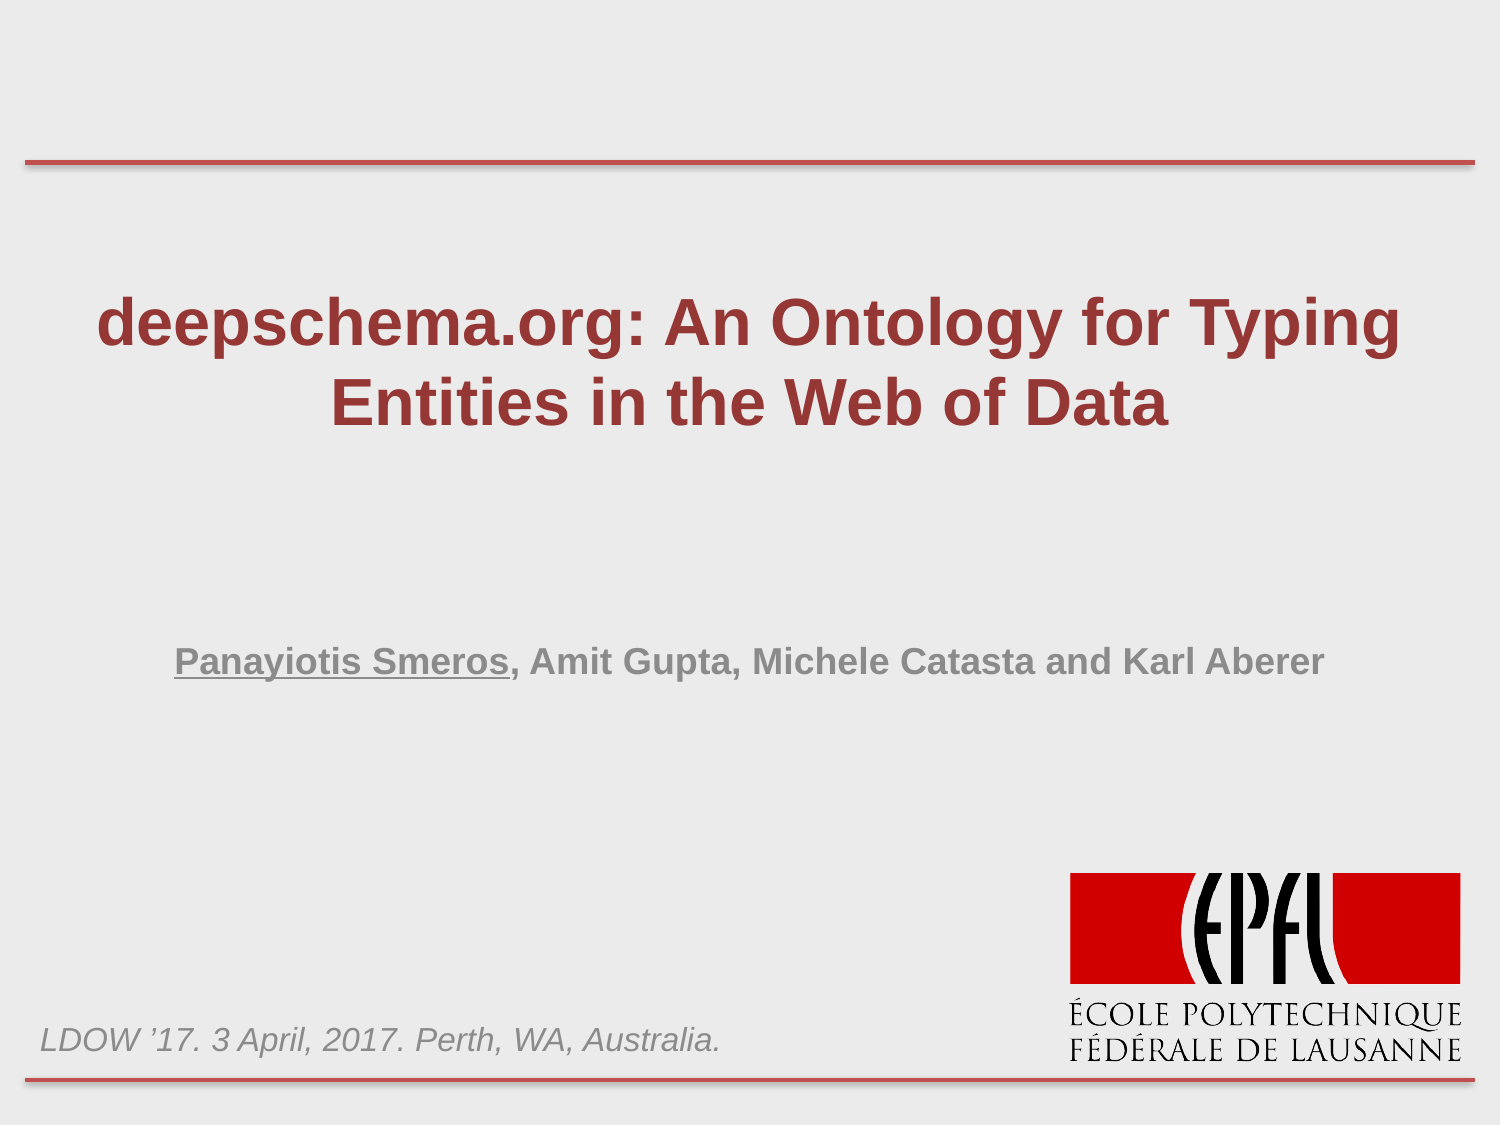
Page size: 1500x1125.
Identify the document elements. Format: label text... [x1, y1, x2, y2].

list Panayiotis Smeros, Amit Gupta, Michele Catasta and Karl Aberer [24, 619, 1475, 690]
list LDOW ’17. 3 April, 2017. Perth, WA, Australia. [24, 933, 950, 1066]
picture [1055, 859, 1475, 1075]
list deepschema.org: An Ontology for Typing Entities in the Web of Data [24, 200, 1475, 447]
